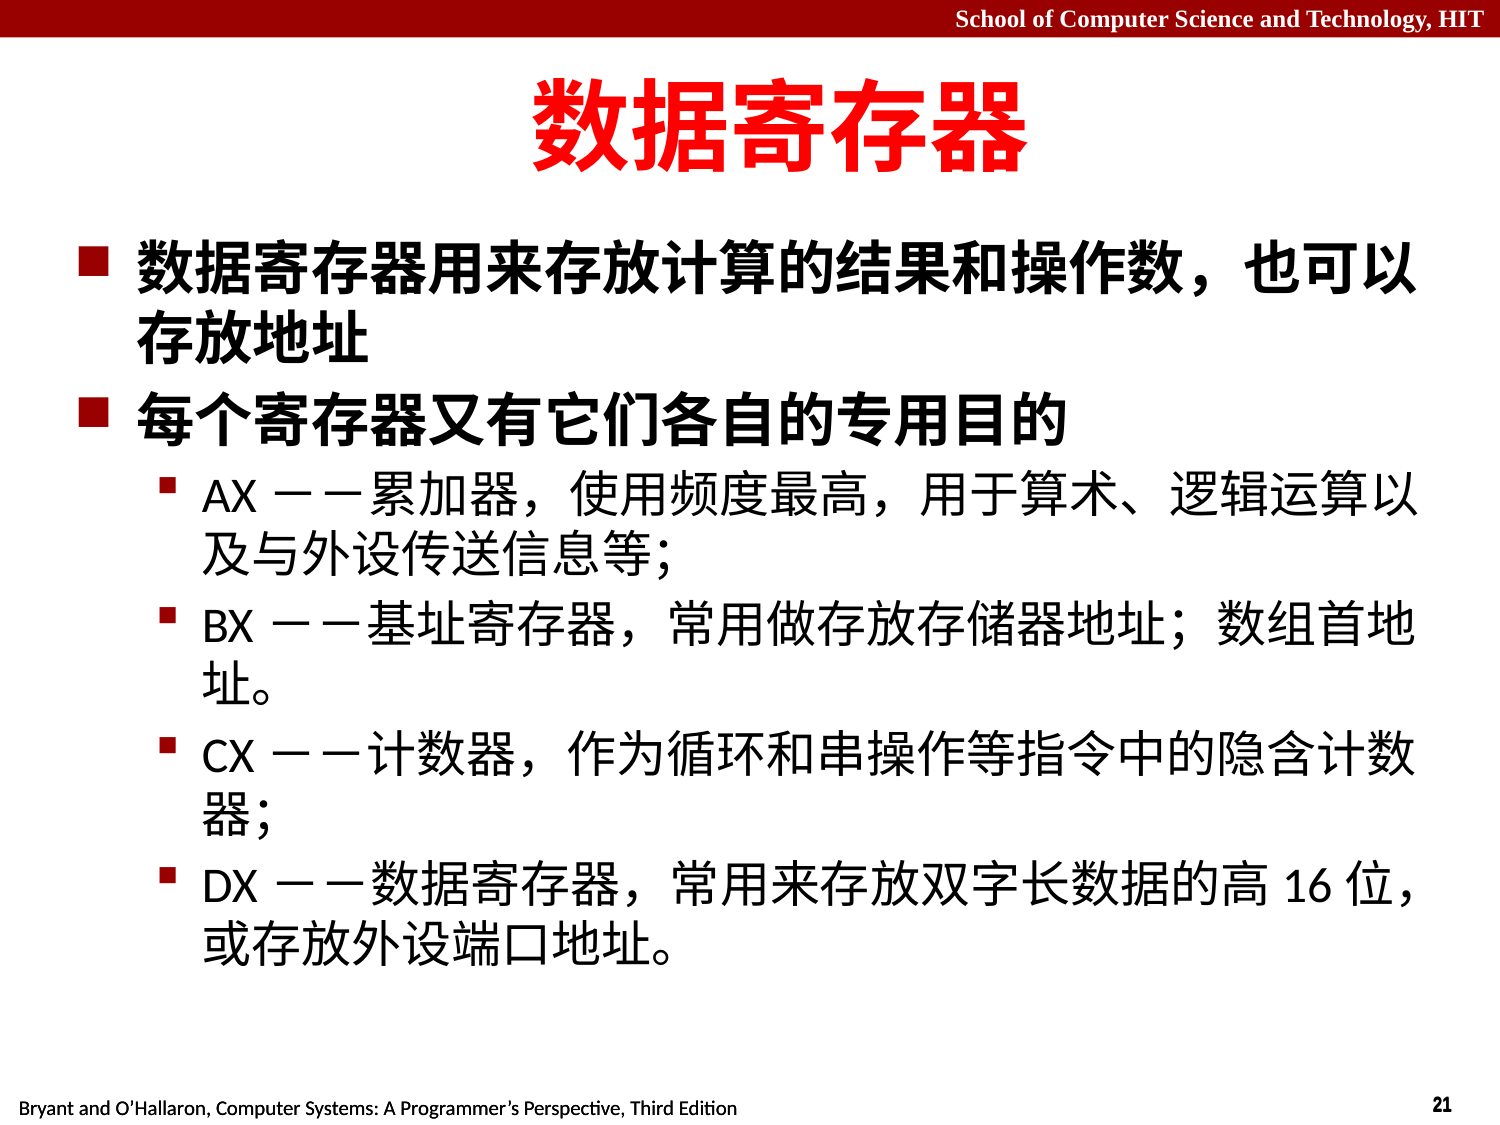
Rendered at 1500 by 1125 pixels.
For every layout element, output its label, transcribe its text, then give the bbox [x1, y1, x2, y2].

title 数据寄存器 [61, 61, 1500, 187]
list 数据寄存器用来存放计算的结果和操作数，也可以存放地址 每个寄存器又有它们各自的专用目的 AX－－累加器，使用频度最高，用于算术、逻辑运算以及与外设传送信息等； BX－－基址寄存器，常用做存放存储器地址；数组首地址。 CX－－计数器，作为循环和串操作等指令中的隐含计数器； DX－－数据寄存器，常用来存放双字长数据的高16位，或存放外设端口地址。 [64, 223, 1475, 1040]
